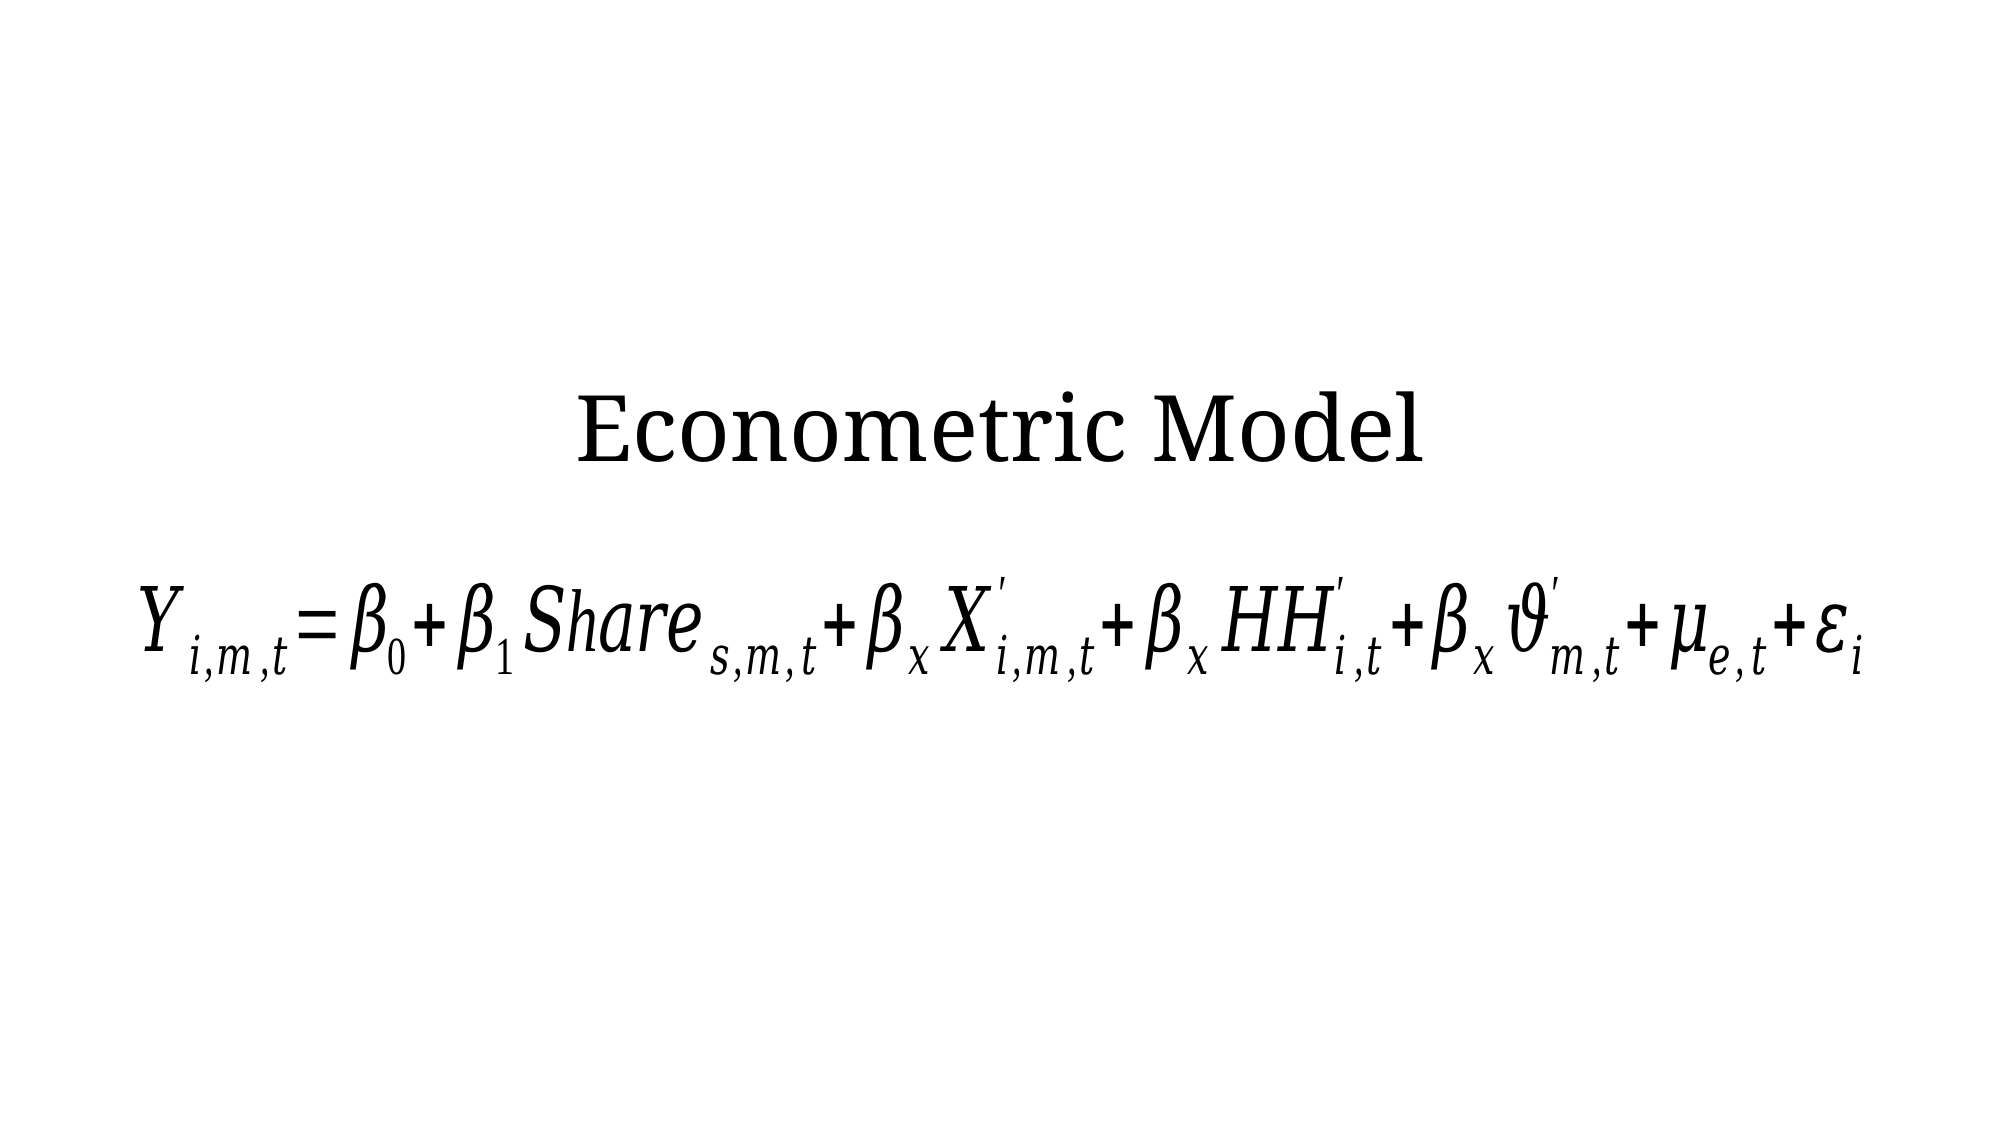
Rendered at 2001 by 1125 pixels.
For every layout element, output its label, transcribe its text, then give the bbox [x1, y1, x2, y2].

title Econometric Model [137, 322, 1863, 541]
